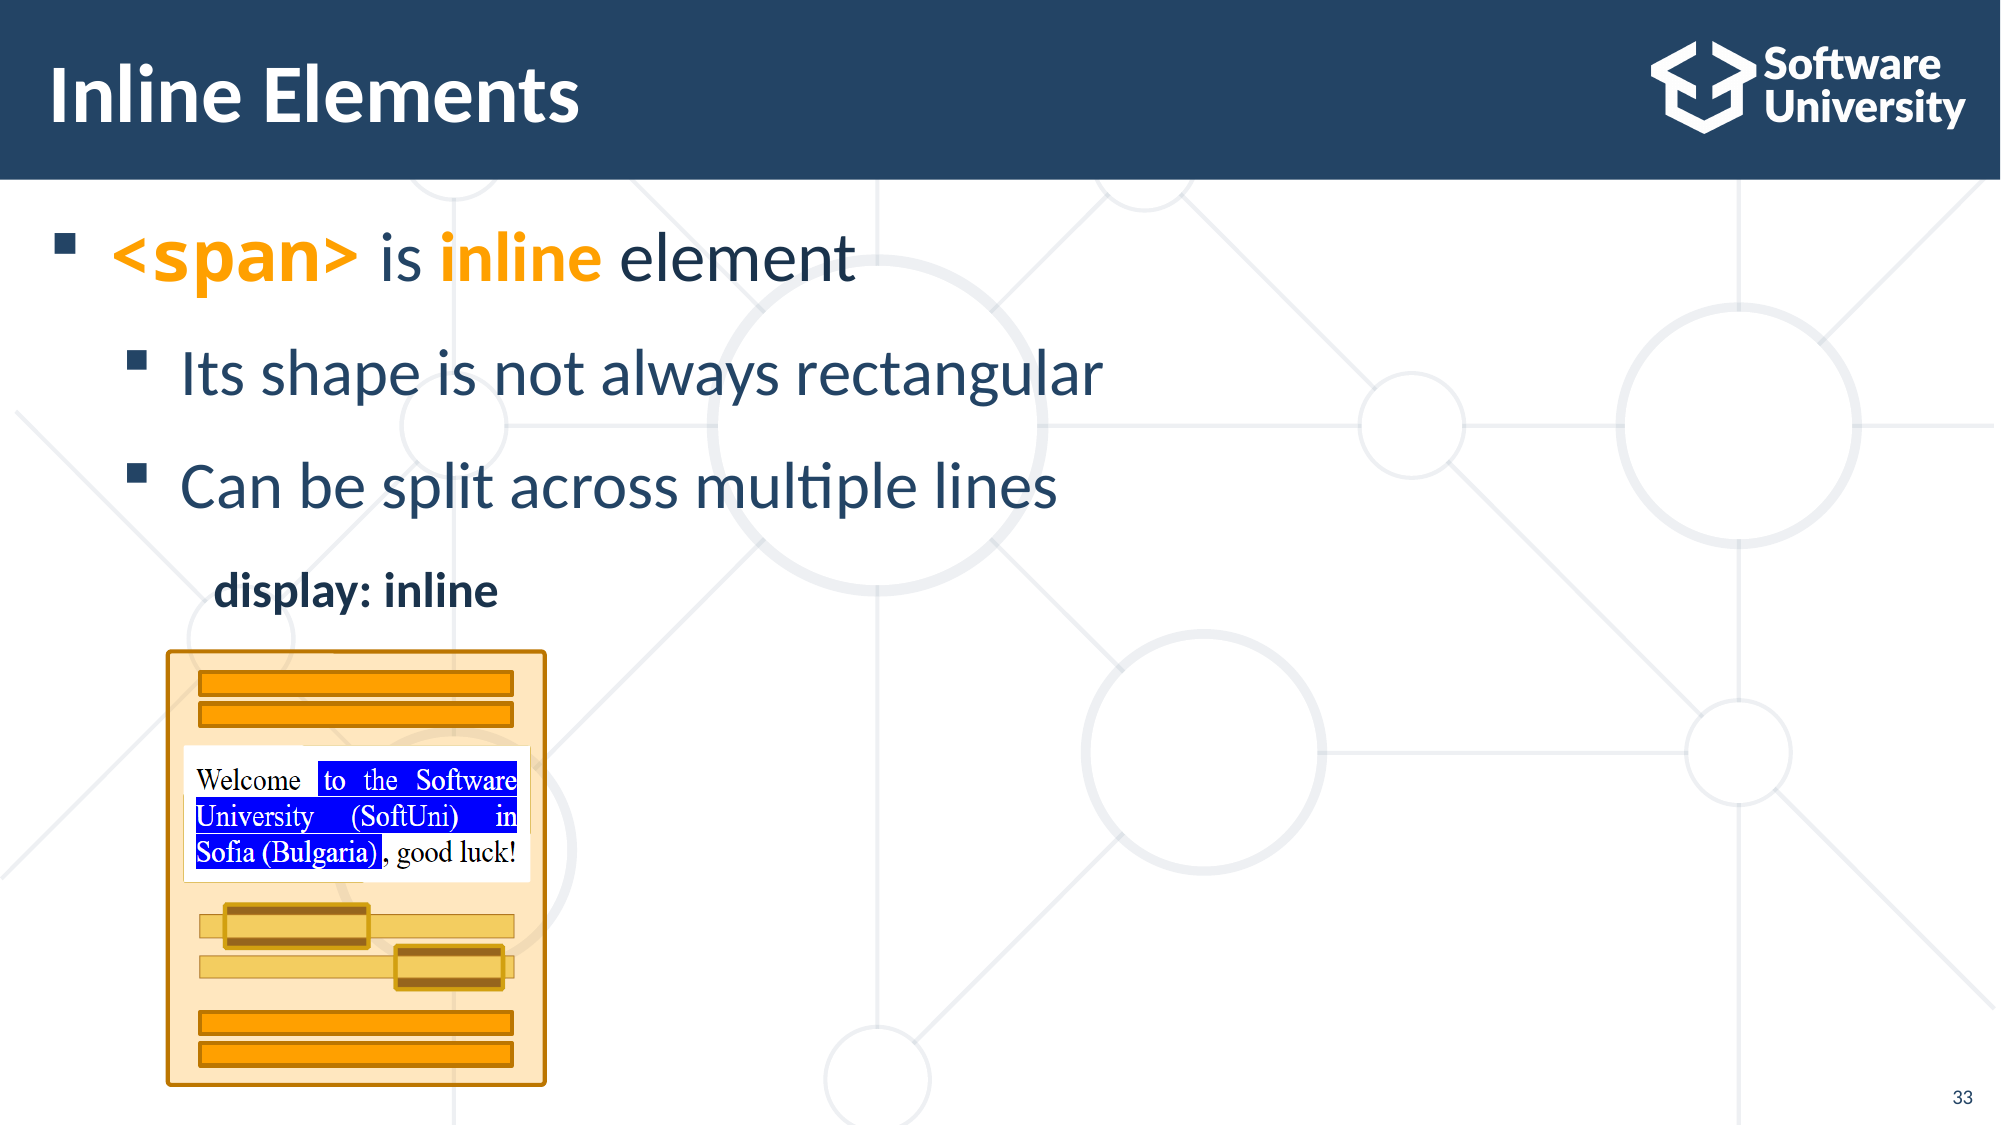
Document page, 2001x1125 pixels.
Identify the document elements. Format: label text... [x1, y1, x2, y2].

list <span> is inline element Its shape is not always rectangular Can be split across multiple lines [31, 196, 1970, 1104]
title Inline Elements [31, 16, 1625, 162]
slide_number 33 [1927, 1067, 1989, 1117]
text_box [74, 549, 638, 1086]
picture [1651, 41, 1966, 134]
